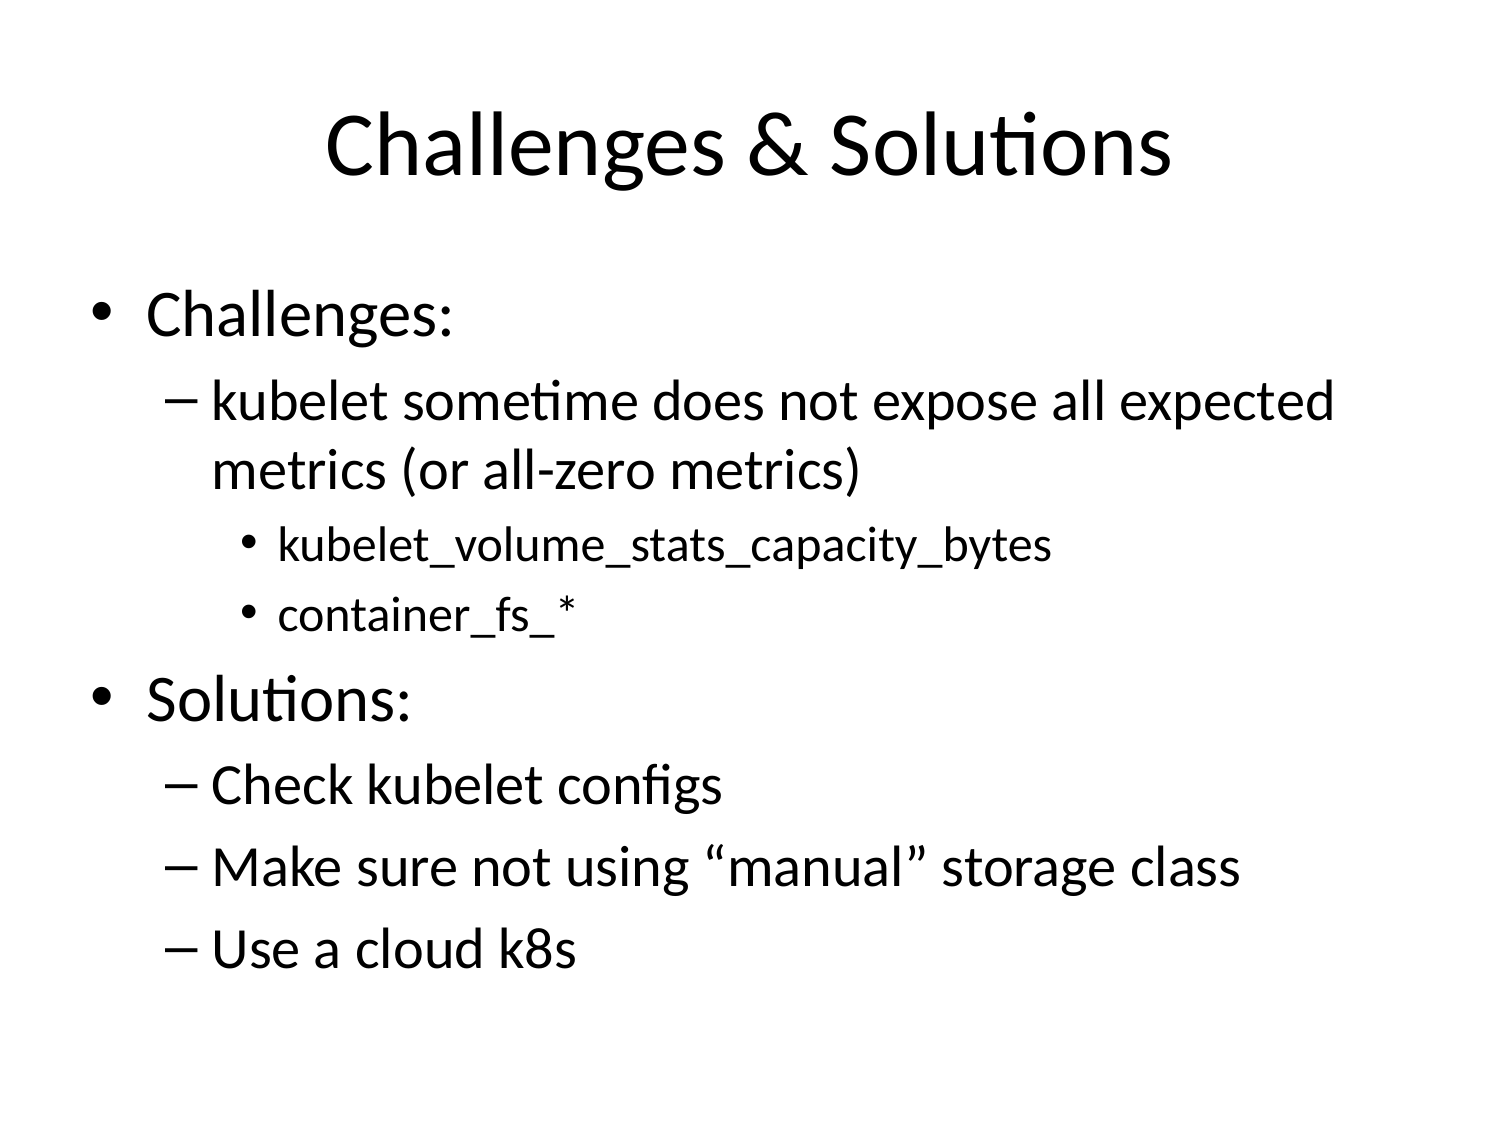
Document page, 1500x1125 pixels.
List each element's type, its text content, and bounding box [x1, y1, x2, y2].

list Challenges: kubelet sometime does not expose all expected metrics (or all-zero metrics) kubelet_volume_stats_capacity_bytes container_fs_* Solutions: Check kubelet configs Make sure not using “manual” storage class Use a cloud k8s [75, 262, 1425, 1005]
title Challenges & Solutions [75, 45, 1425, 233]
